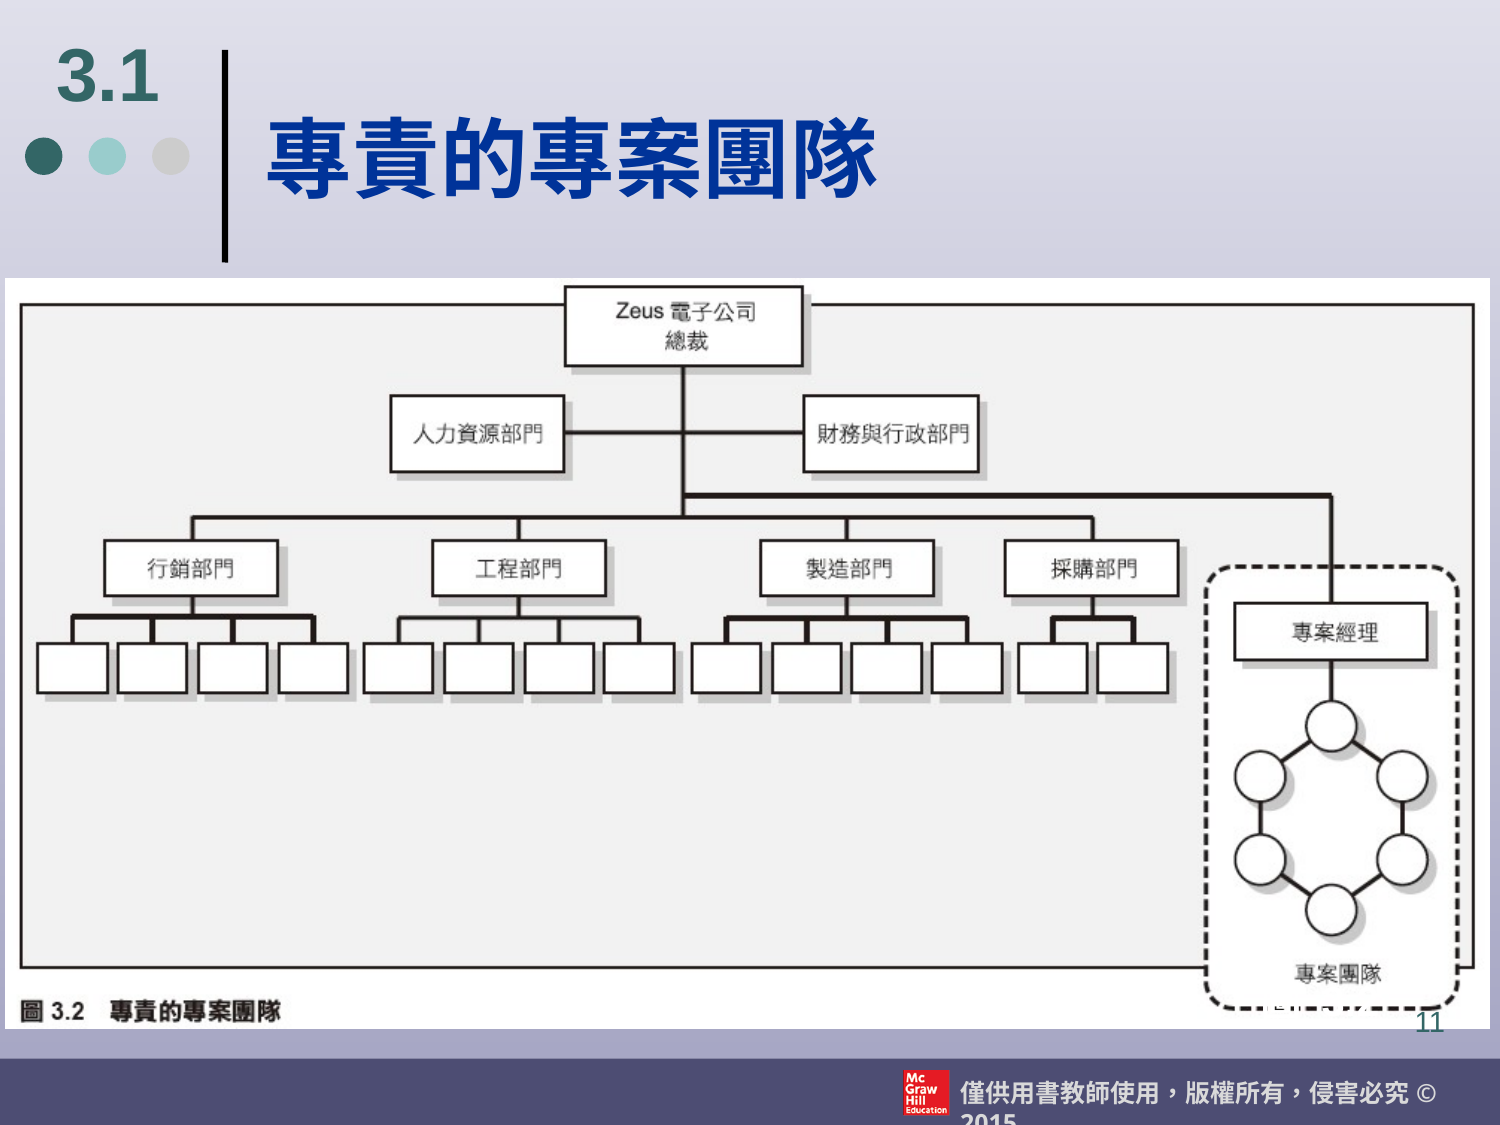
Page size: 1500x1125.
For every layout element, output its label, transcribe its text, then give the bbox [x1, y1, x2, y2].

picture [5, 278, 1490, 1029]
title 專責的專案團隊 [249, 30, 1401, 277]
picture [903, 1070, 950, 1116]
slide_number 11 [1399, 995, 1495, 1071]
text_box 3.1 [41, 19, 195, 124]
